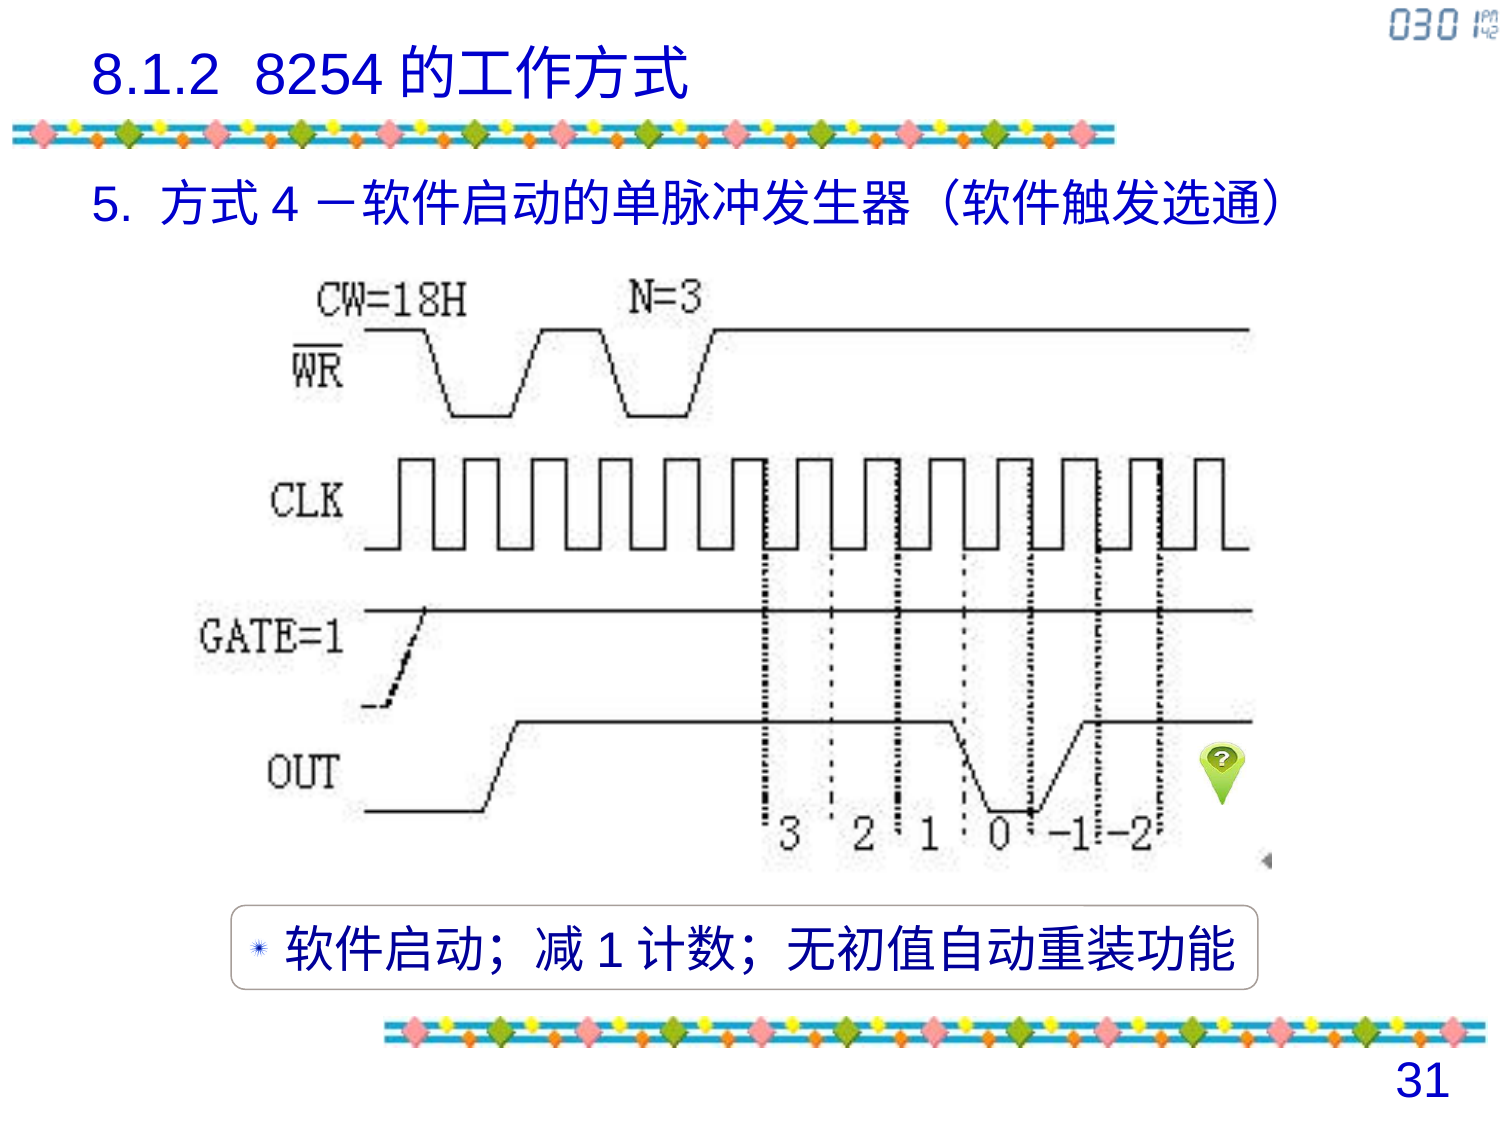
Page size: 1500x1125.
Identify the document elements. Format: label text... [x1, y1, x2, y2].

picture [11, 119, 1117, 149]
list 5. 方式4－软件启动的单脉冲发生器（软件触发选通） [76, 149, 1436, 224]
picture [249, 938, 268, 957]
text_box 软件启动；减1计数；无初值自动重装功能 [231, 905, 1258, 990]
picture [170, 206, 1272, 882]
picture [383, 1016, 1488, 1048]
title 8.1.2 8254的工作方式 [76, 26, 1115, 114]
picture [1387, 0, 1500, 50]
